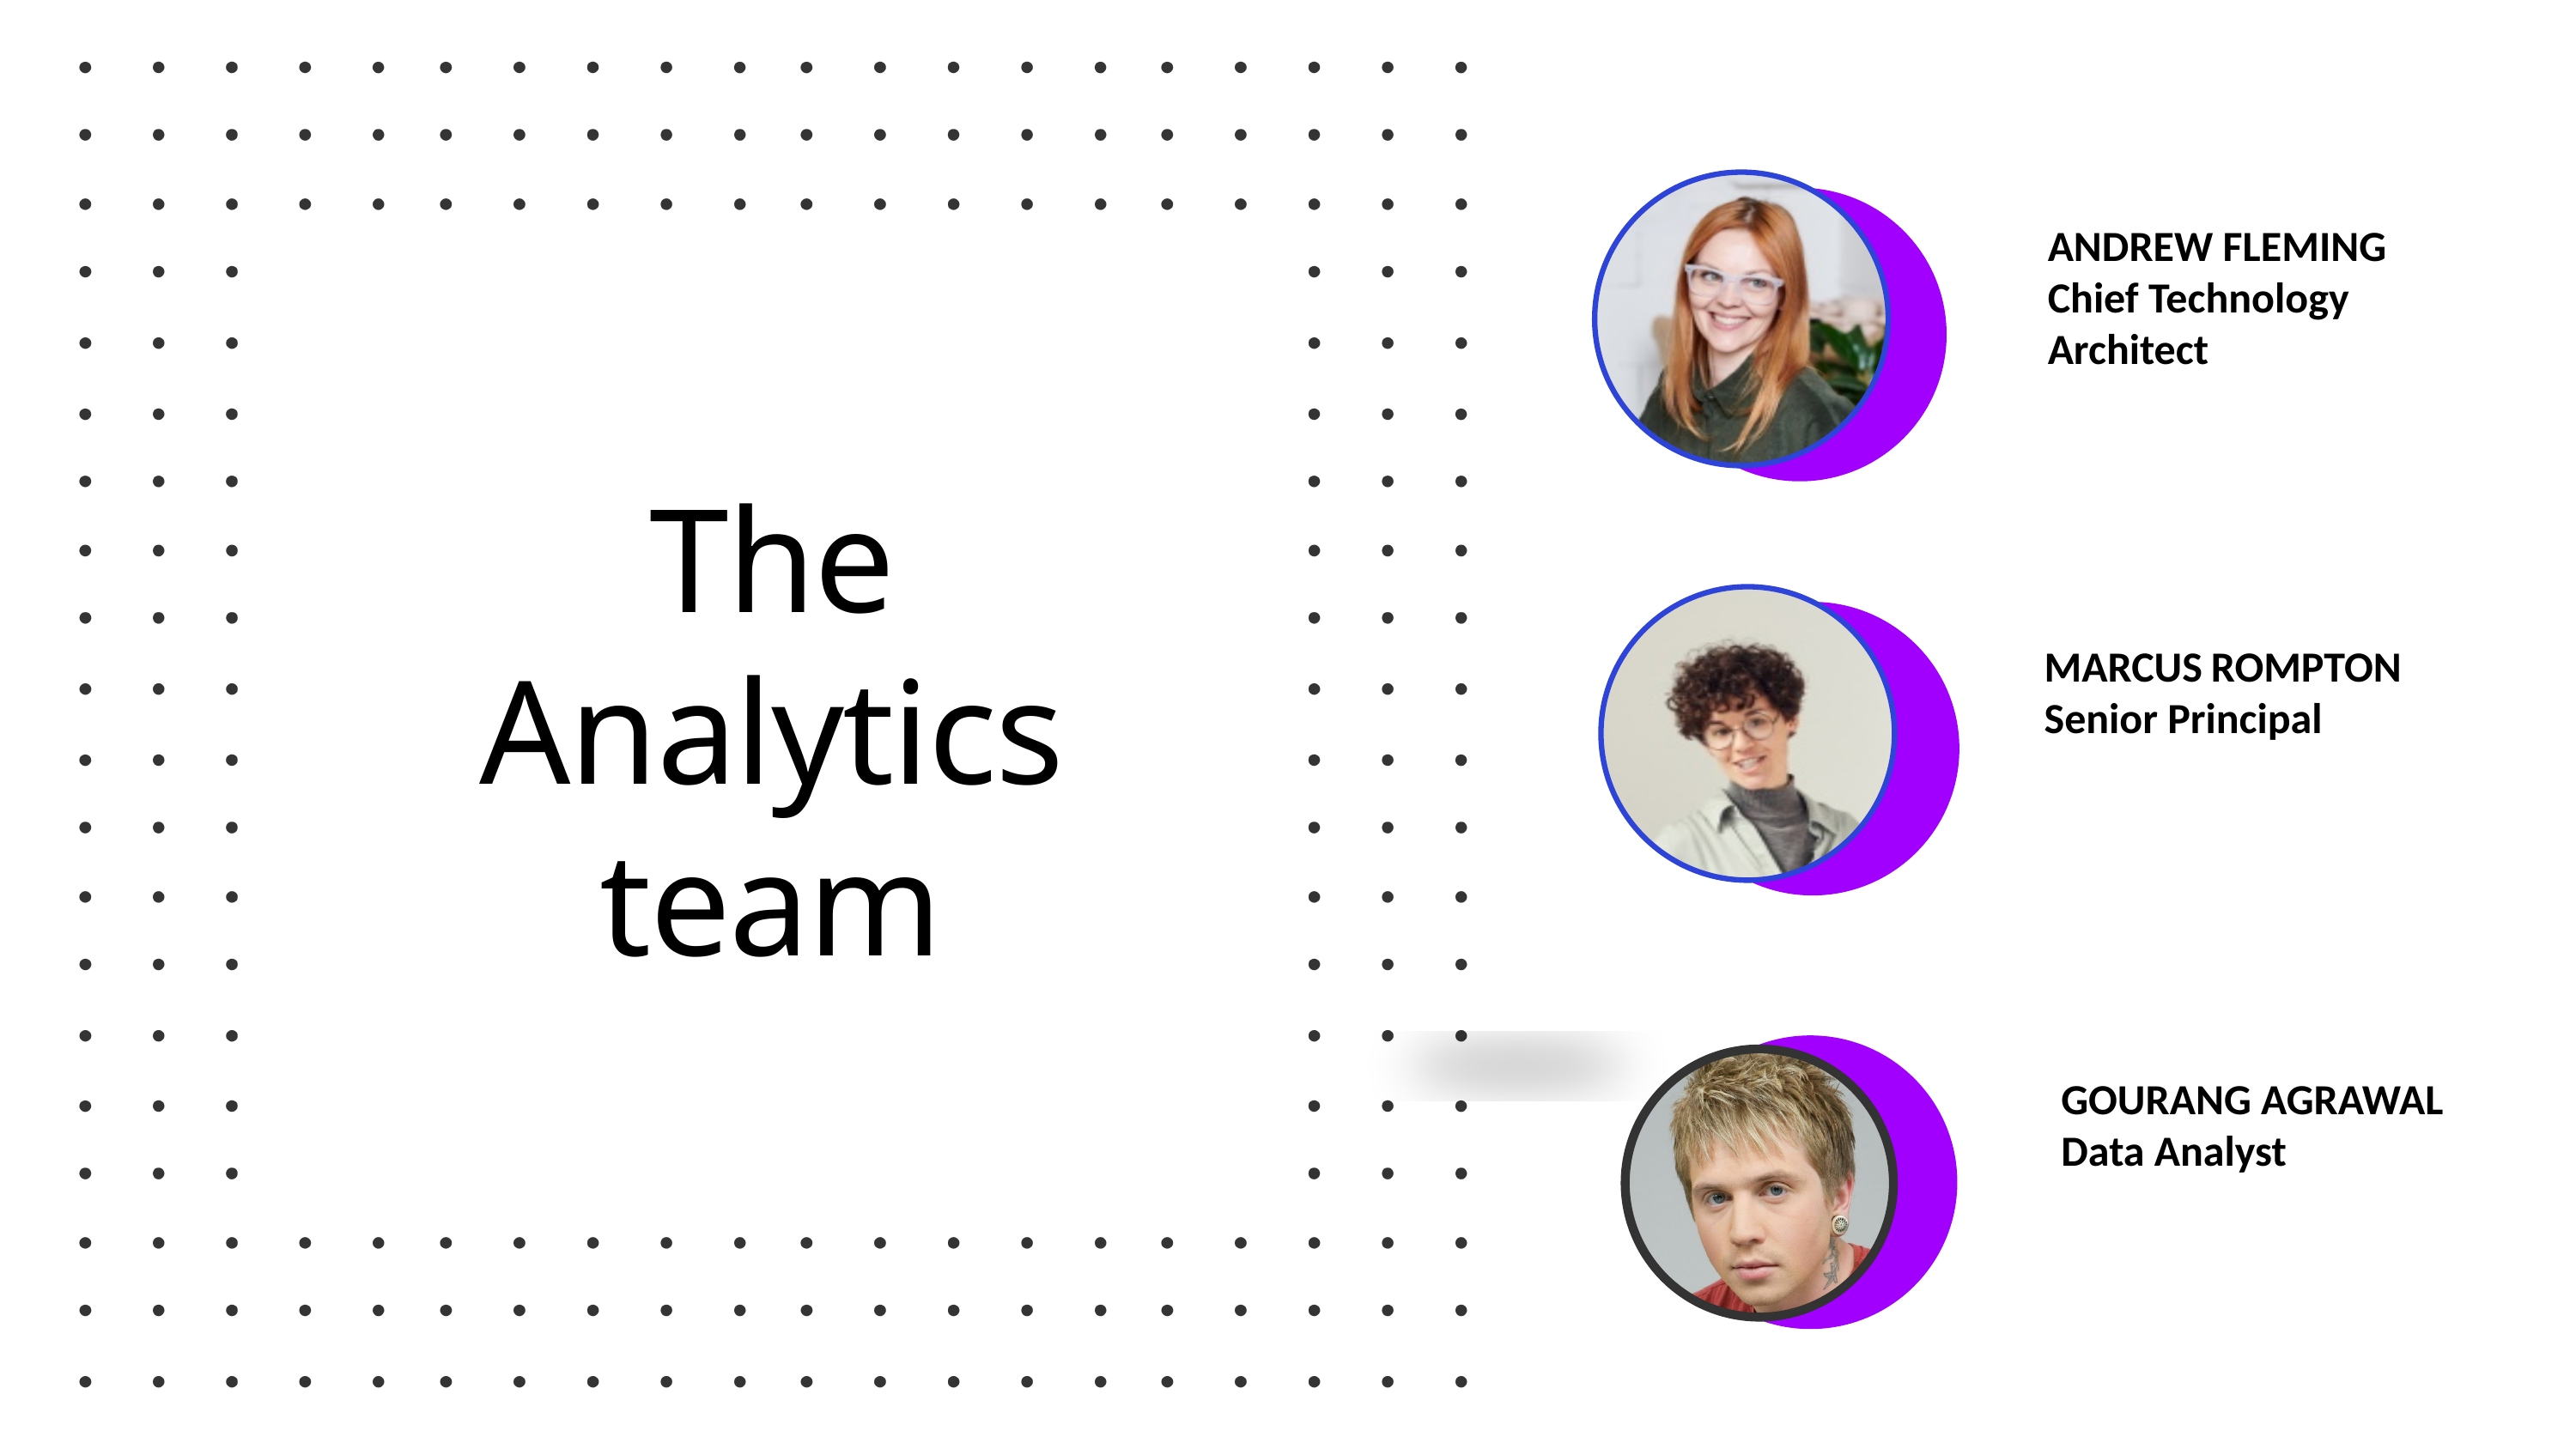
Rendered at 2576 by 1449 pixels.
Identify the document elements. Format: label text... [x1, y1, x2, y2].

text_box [1663, 1034, 1958, 1330]
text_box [1588, 166, 1895, 472]
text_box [1665, 601, 1960, 896]
text_box MARCUS ROMPTON Senior Principal [2031, 633, 2415, 749]
text_box GOURANG AGRAWAL Data Analyst [2048, 1065, 2505, 1182]
text_box ANDREW FLEMING Chief Technology Architect [2034, 212, 2464, 379]
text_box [1652, 187, 1947, 482]
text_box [1593, 584, 1903, 883]
picture [1625, 1048, 1894, 1318]
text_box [70, 57, 1472, 1392]
